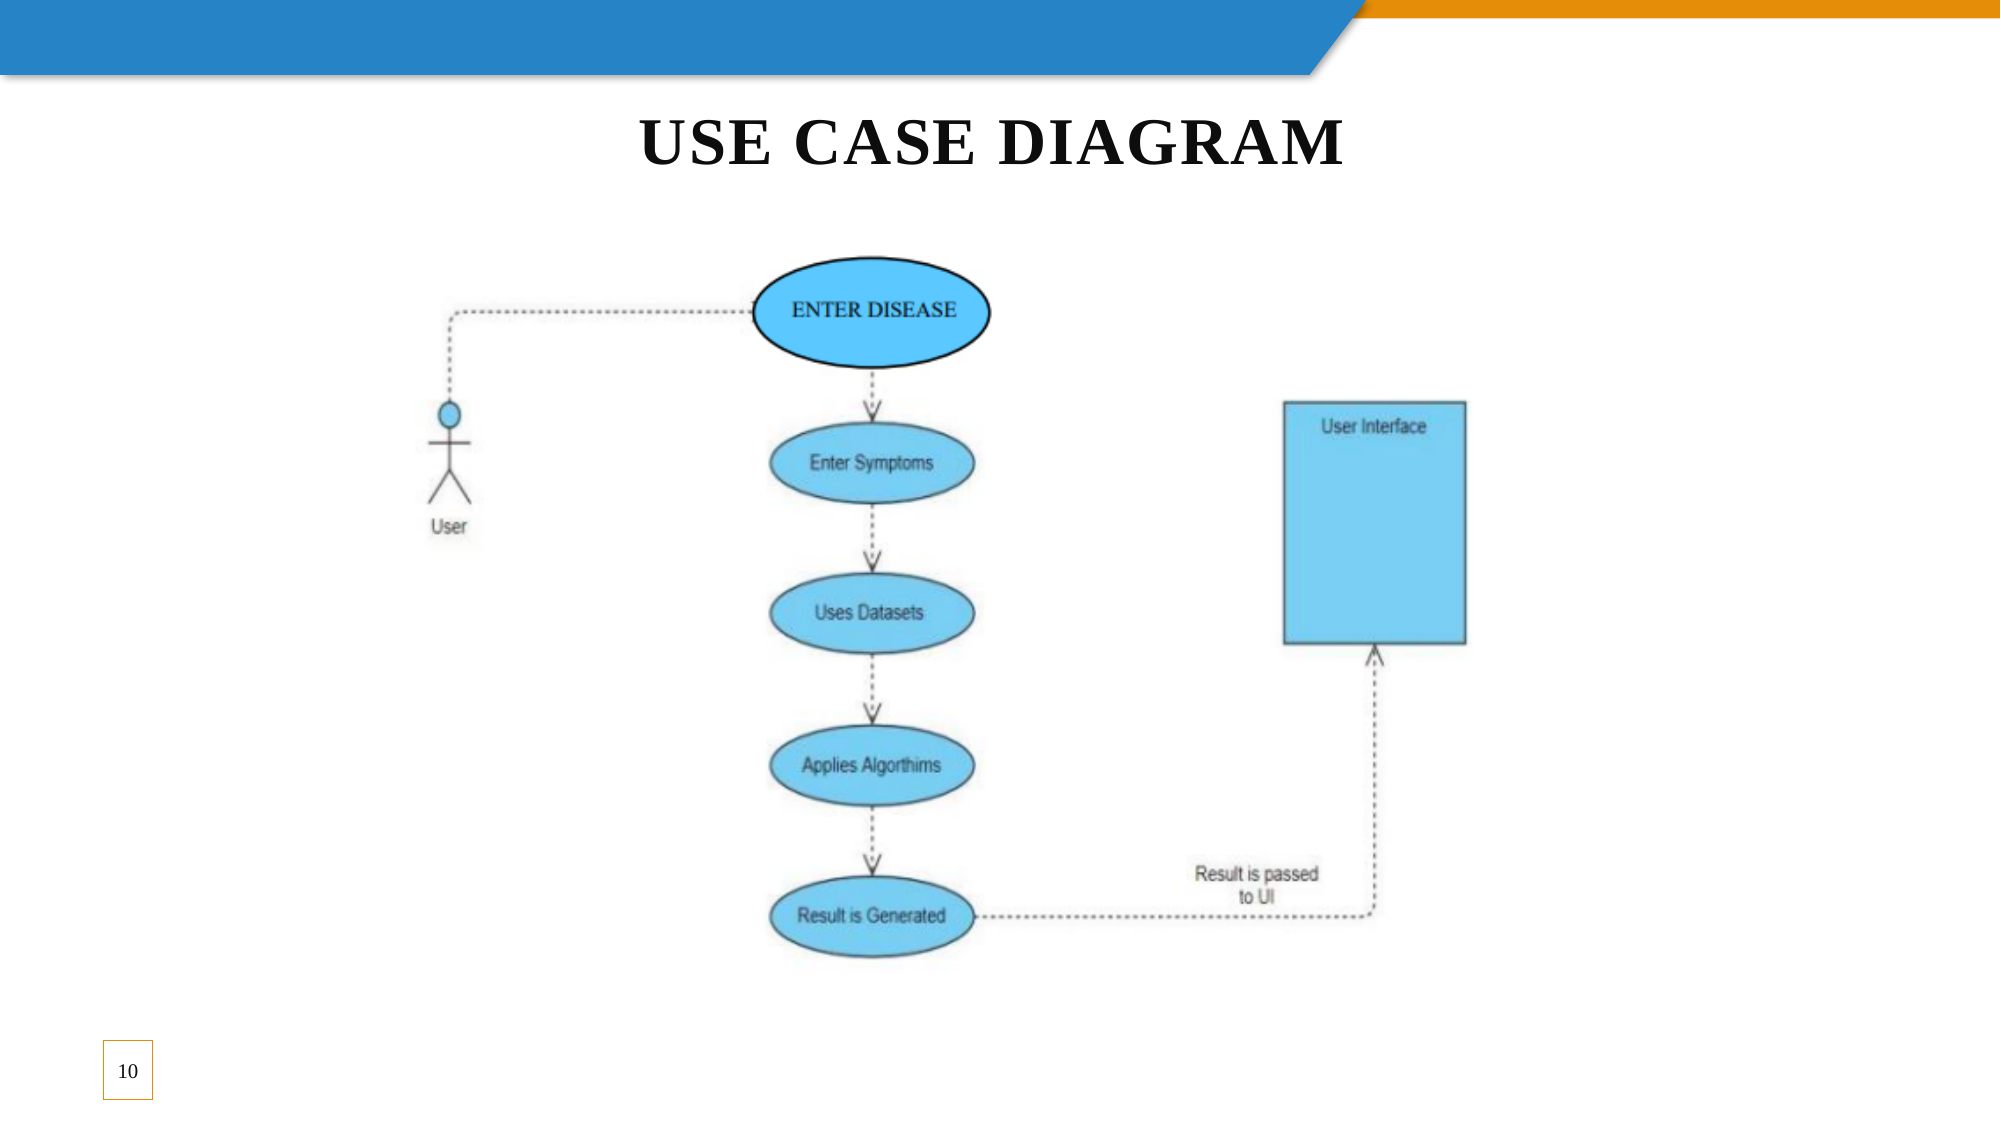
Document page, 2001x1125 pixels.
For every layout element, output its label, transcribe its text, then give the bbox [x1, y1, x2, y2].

picture [338, 228, 1530, 977]
title Use case diagram [105, 90, 1879, 207]
slide_number 10 [103, 1040, 153, 1100]
